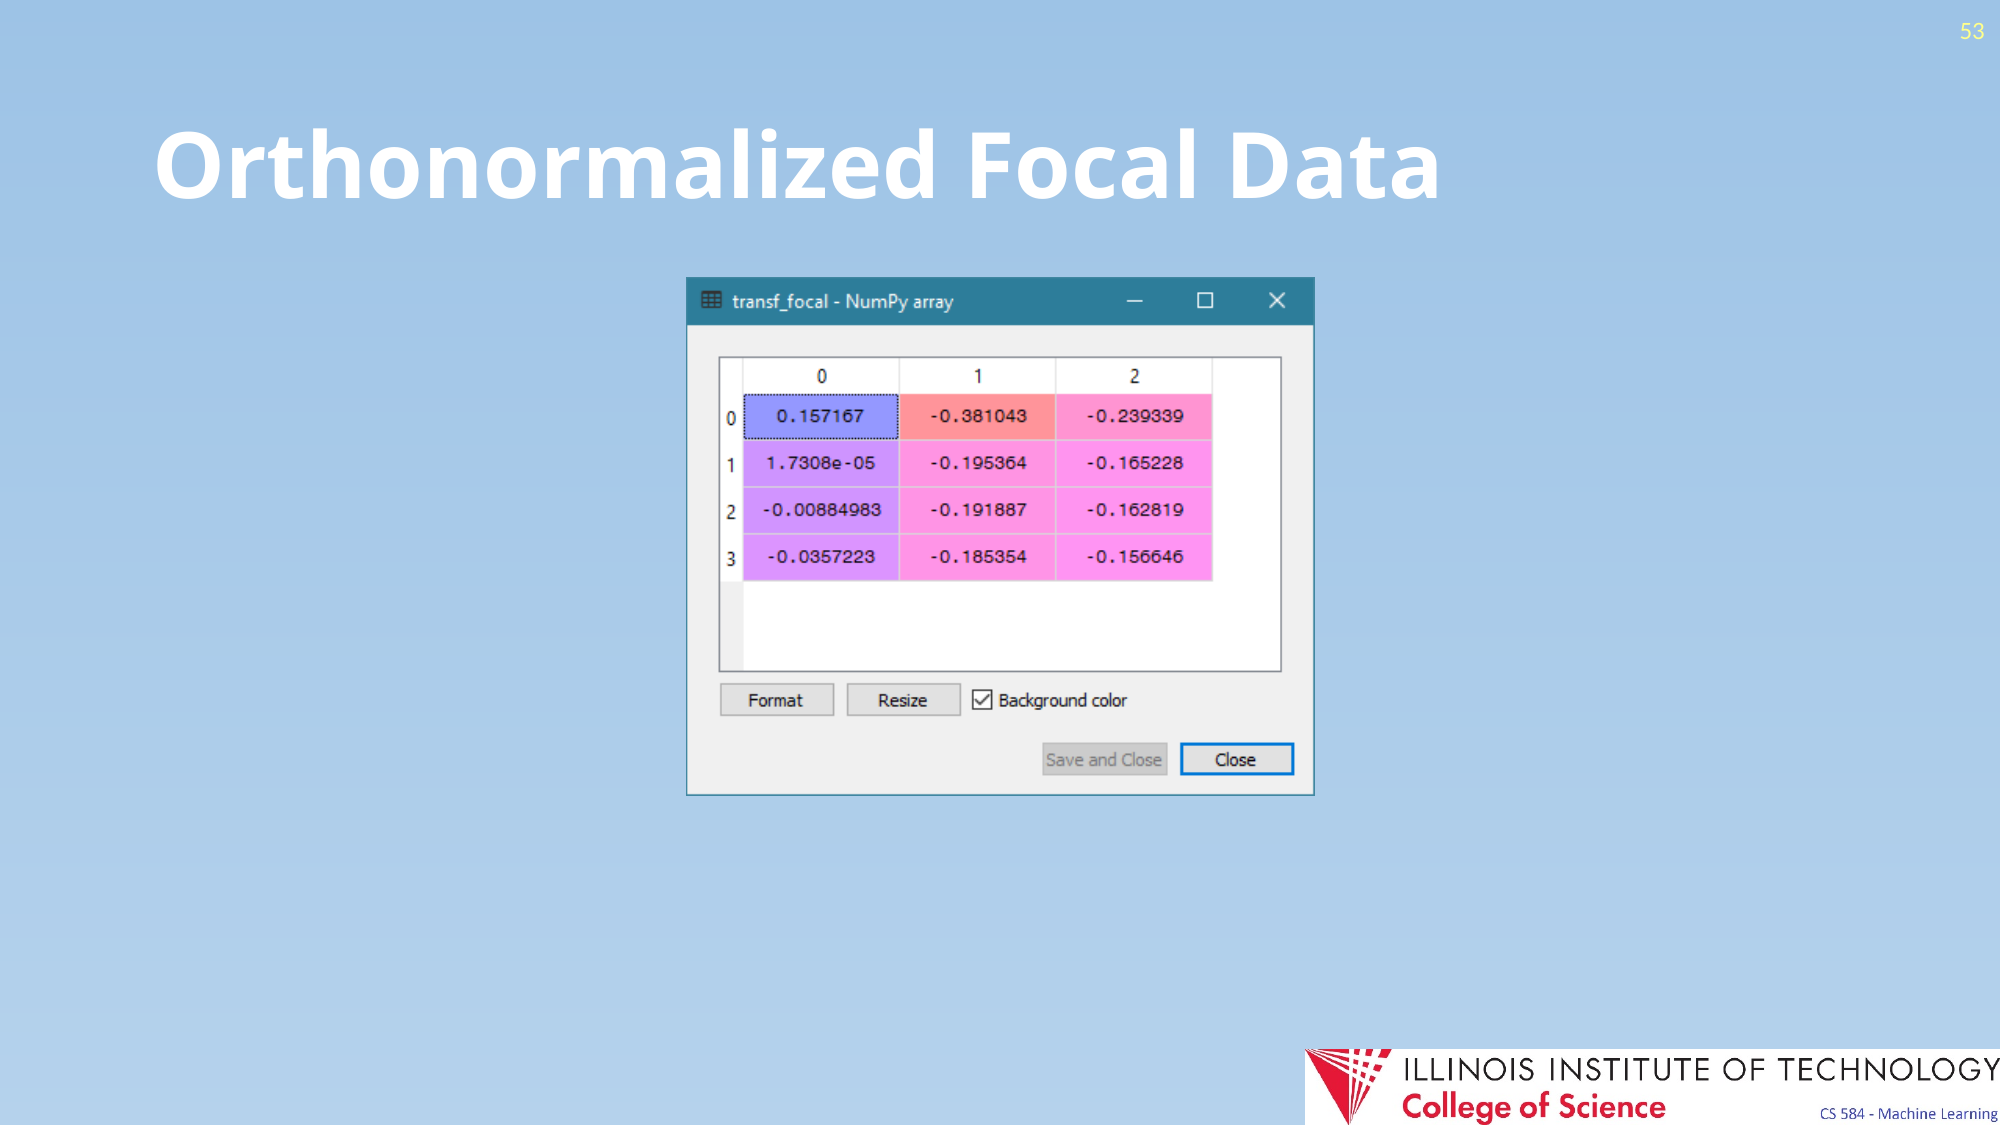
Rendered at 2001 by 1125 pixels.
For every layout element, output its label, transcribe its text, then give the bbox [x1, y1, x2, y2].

title Orthonormalized Focal Data [137, 59, 1863, 278]
picture [686, 277, 1315, 796]
slide_number 53 [1550, 0, 2000, 60]
picture [1305, 1049, 2000, 1125]
